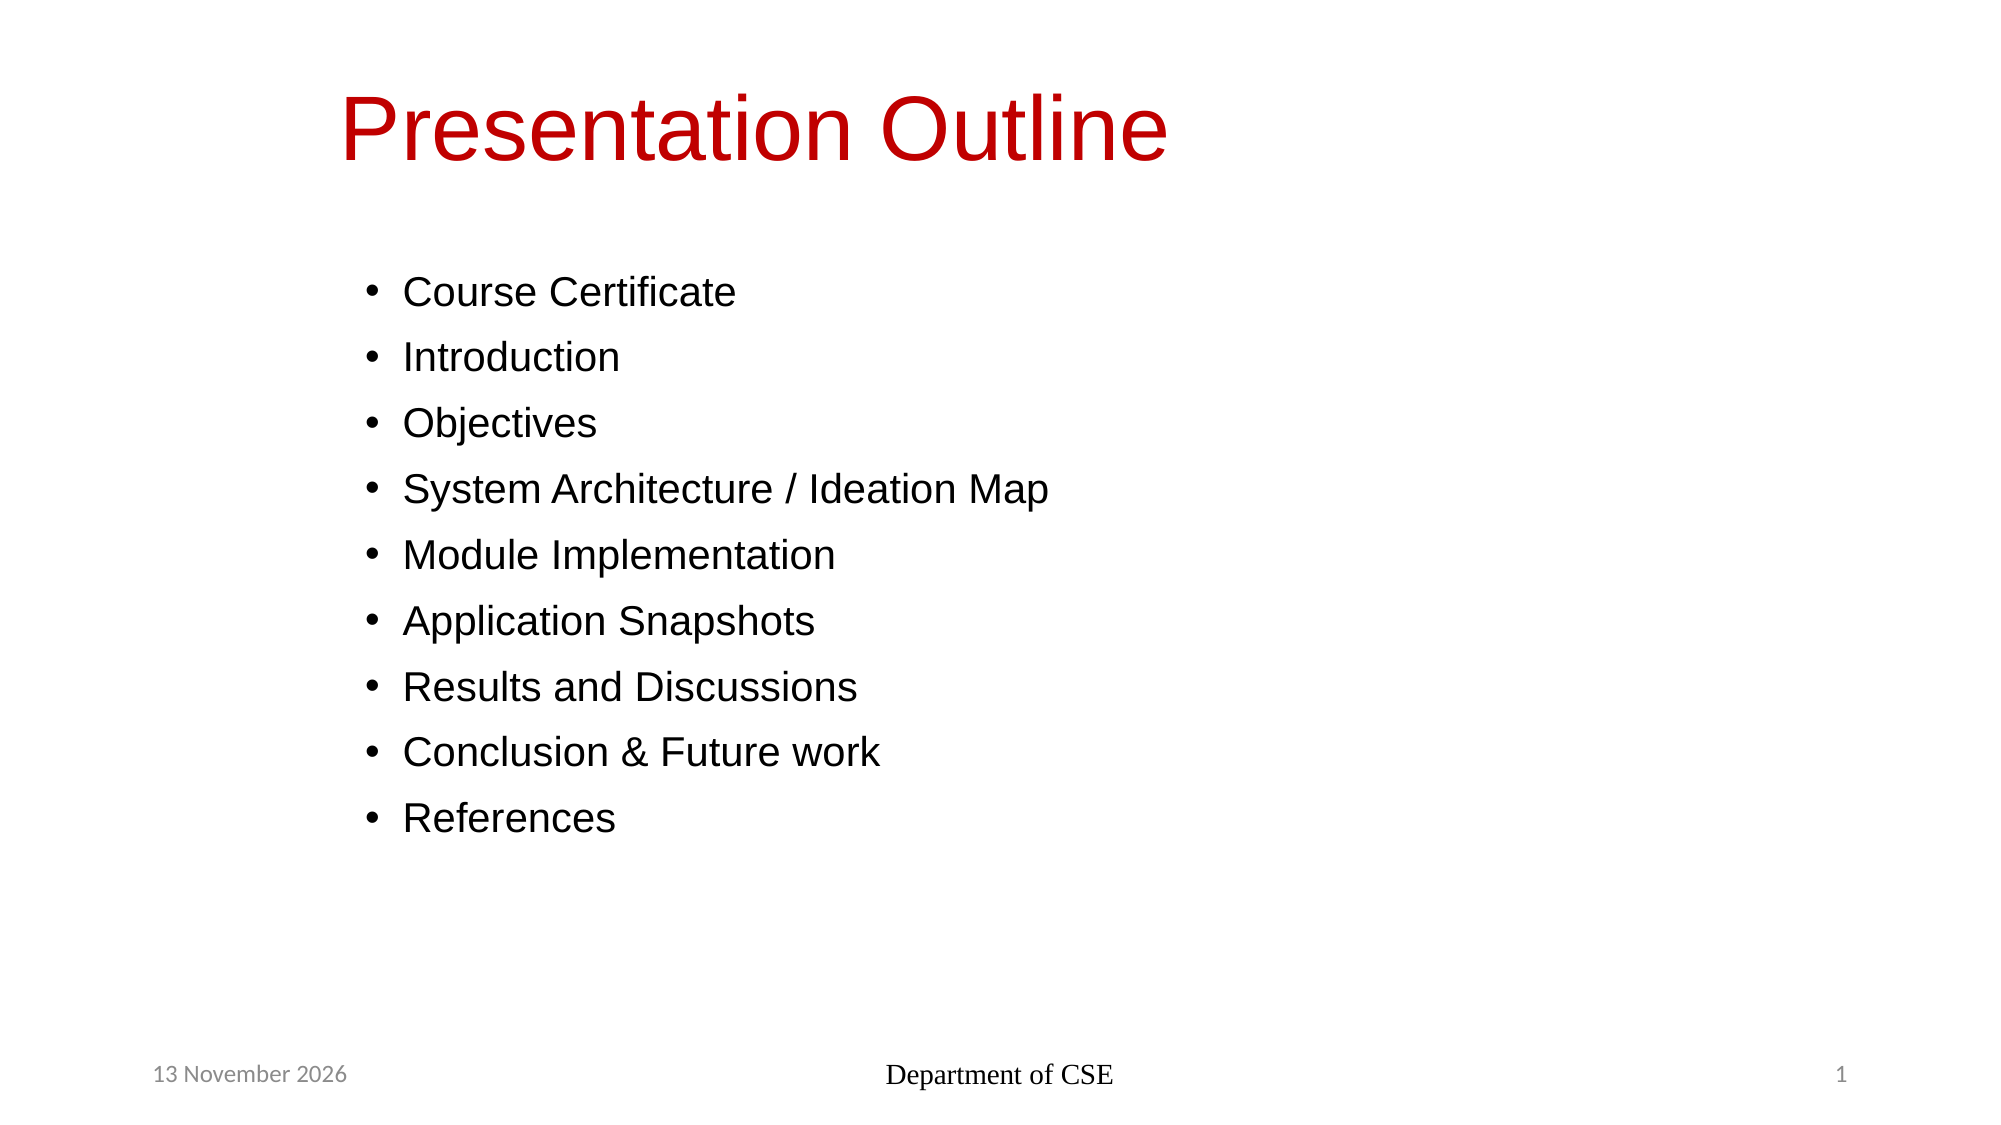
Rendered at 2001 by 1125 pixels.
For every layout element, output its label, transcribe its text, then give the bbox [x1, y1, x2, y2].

slide_number 1 [1412, 1042, 1863, 1103]
title Presentation Outline [324, 37, 1675, 225]
footer Department of CSE [662, 1042, 1338, 1103]
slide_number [137, 1042, 588, 1103]
list Course Certificate Introduction Objectives System Architecture / Ideation Map Module Implementation Application Snapshots Results and Discussions Conclusion & Future work References [350, 262, 1700, 1005]
